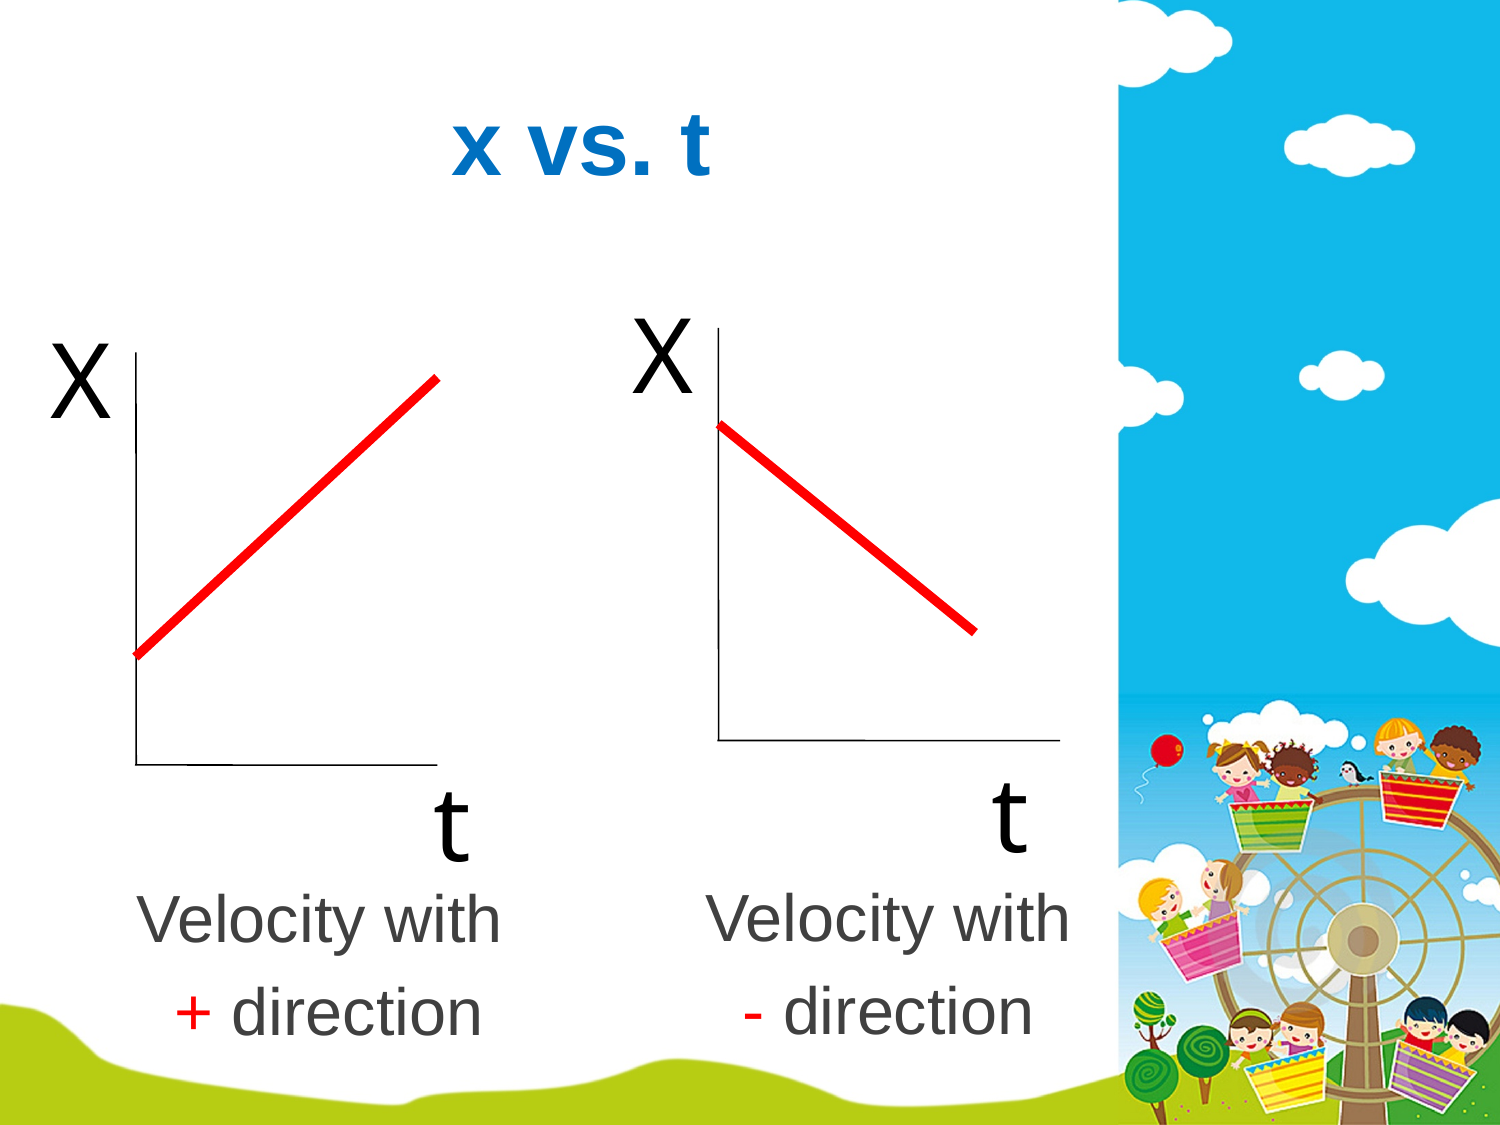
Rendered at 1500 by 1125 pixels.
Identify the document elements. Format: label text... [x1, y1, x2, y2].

picture [1298, 350, 1385, 401]
text_box X [617, 282, 706, 423]
text_box t [418, 749, 507, 891]
text_box X [35, 306, 123, 447]
text_box t [976, 740, 1064, 881]
picture [0, 0, 1500, 1125]
text_box Velocity with - direction [684, 867, 1093, 1063]
picture [1283, 114, 1415, 178]
picture [1345, 498, 1500, 647]
title x vs. t [74, 44, 1088, 233]
list Velocity with + direction [70, 867, 588, 1101]
